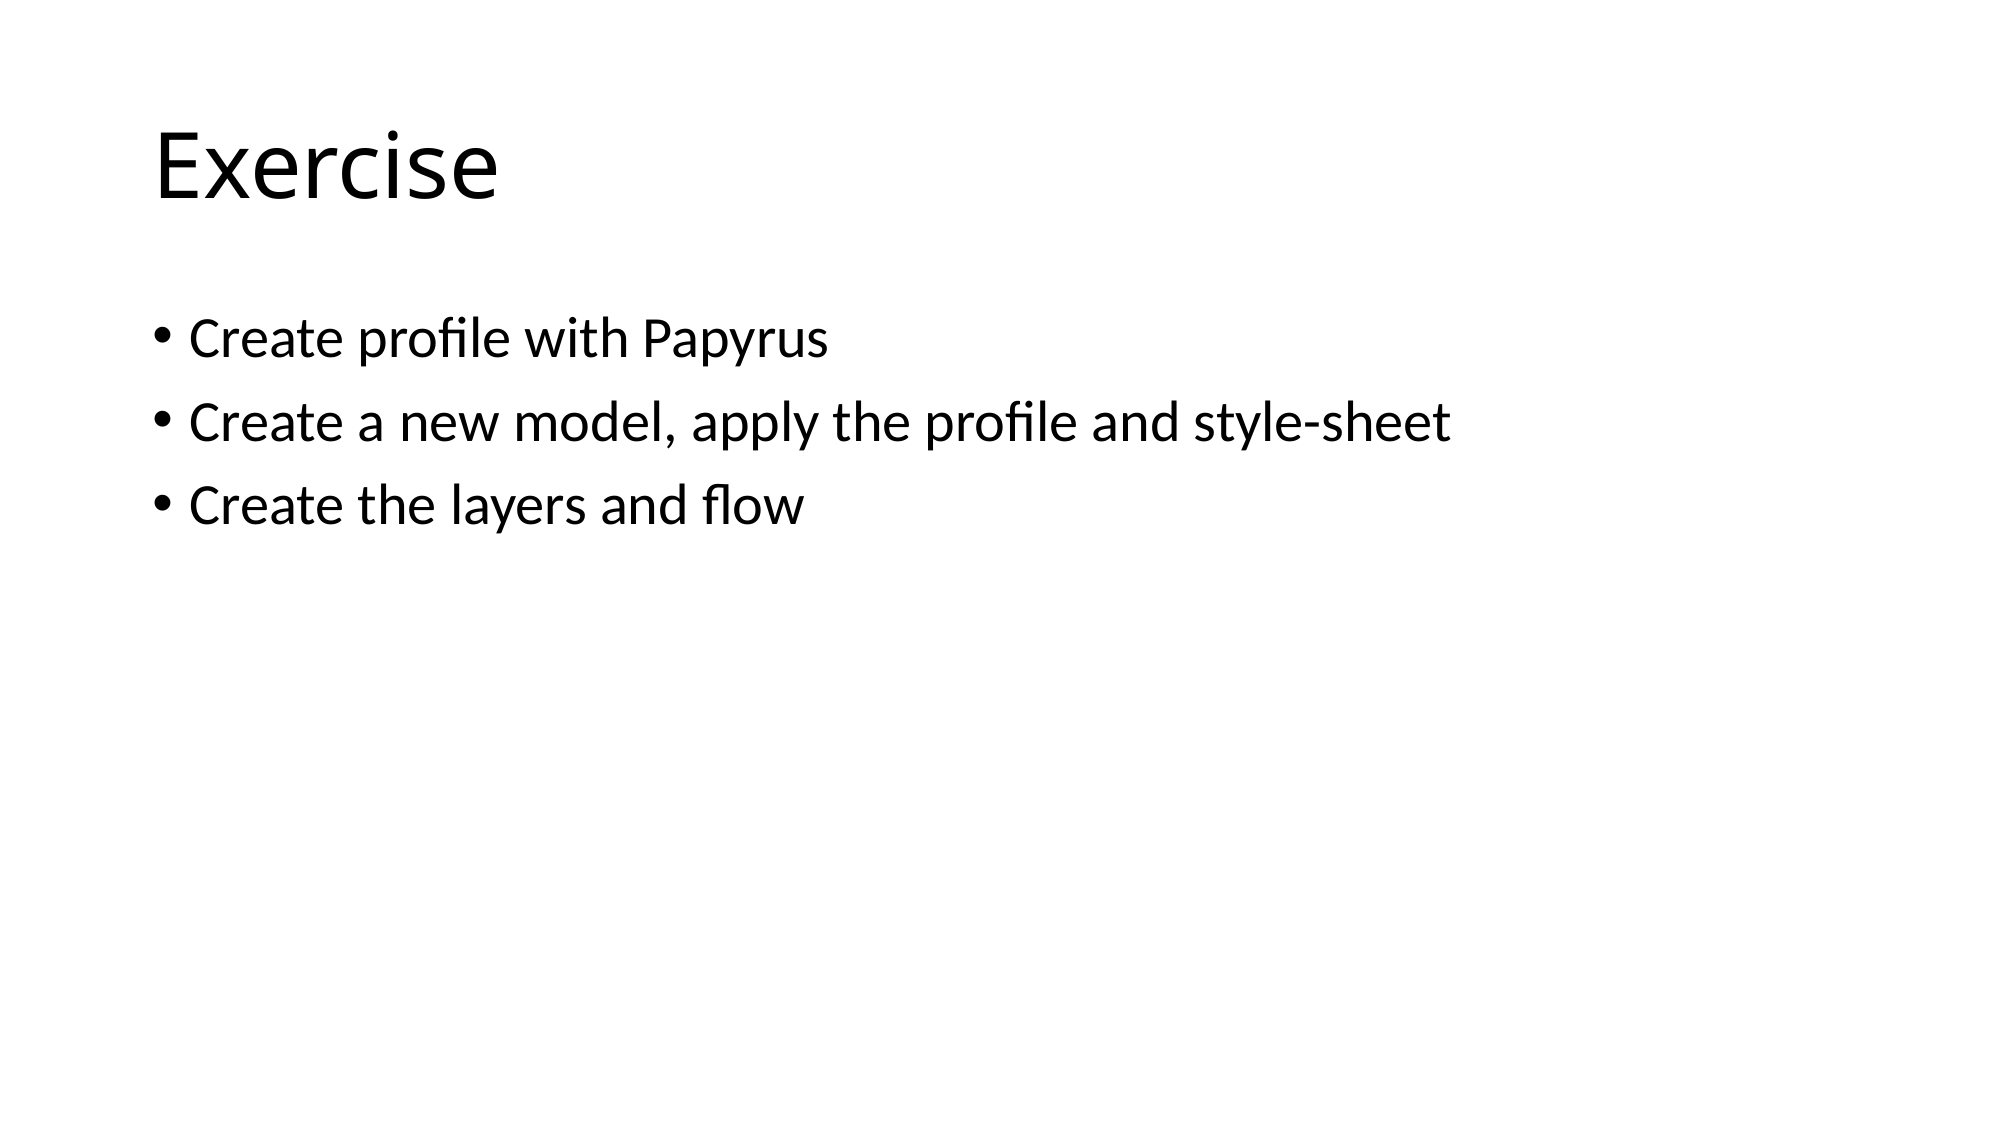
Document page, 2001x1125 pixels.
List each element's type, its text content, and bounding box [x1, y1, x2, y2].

title Exercise [137, 59, 1863, 278]
list Create profile with Papyrus Create a new model, apply the profile and style-sheet Create the layers and flow [137, 299, 1863, 1014]
